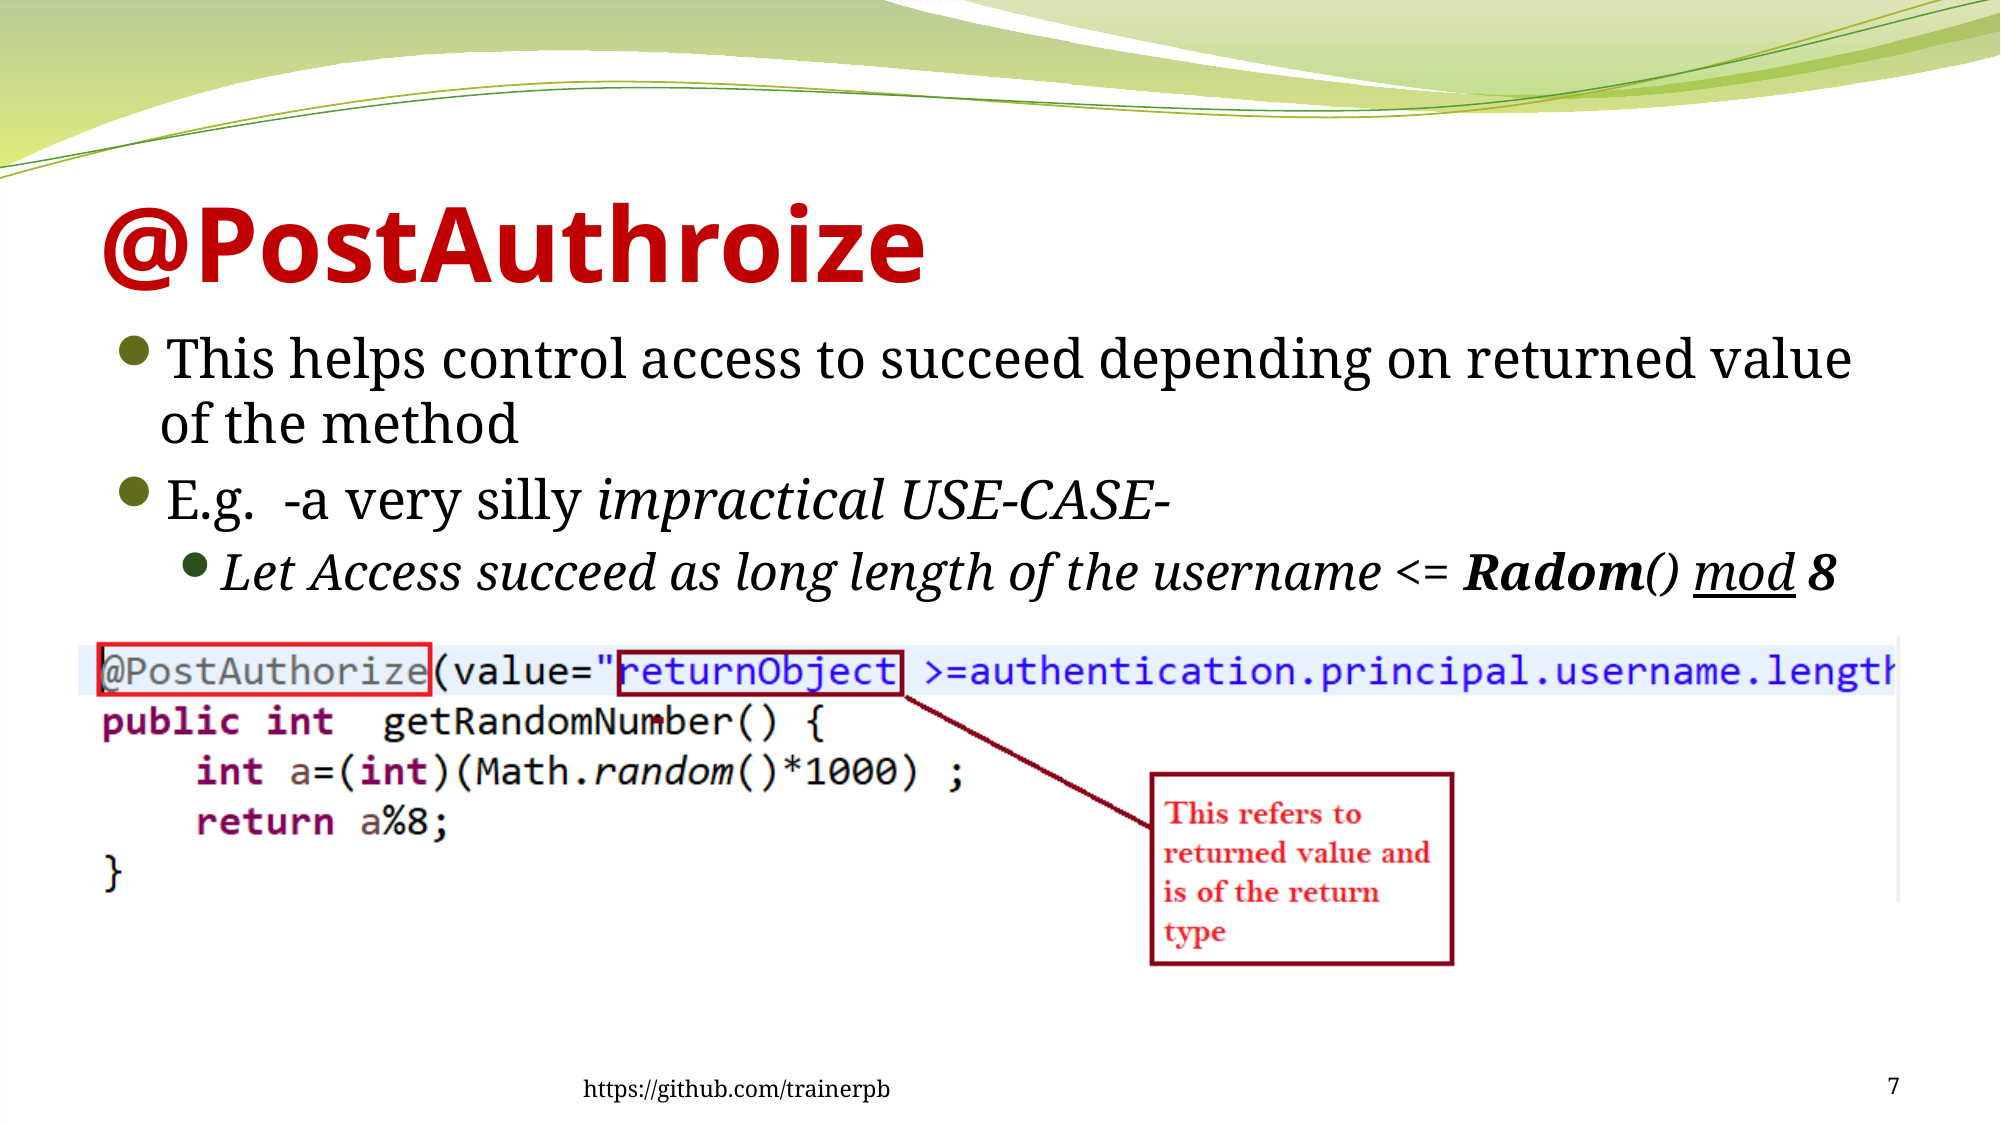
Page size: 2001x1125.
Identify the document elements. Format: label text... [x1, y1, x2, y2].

footer https://github.com/trainerpb [583, 1043, 1317, 1103]
title @PostAuthroize [99, 115, 1900, 303]
list This helps control access to succeed depending on returned value of the method E.g. -a very silly impractical USE-CASE- Let Access succeed as long length of the username <= Radom() mod 8 [99, 317, 1900, 636]
picture [78, 636, 1900, 1043]
slide_number 7 [1733, 1043, 1900, 1103]
